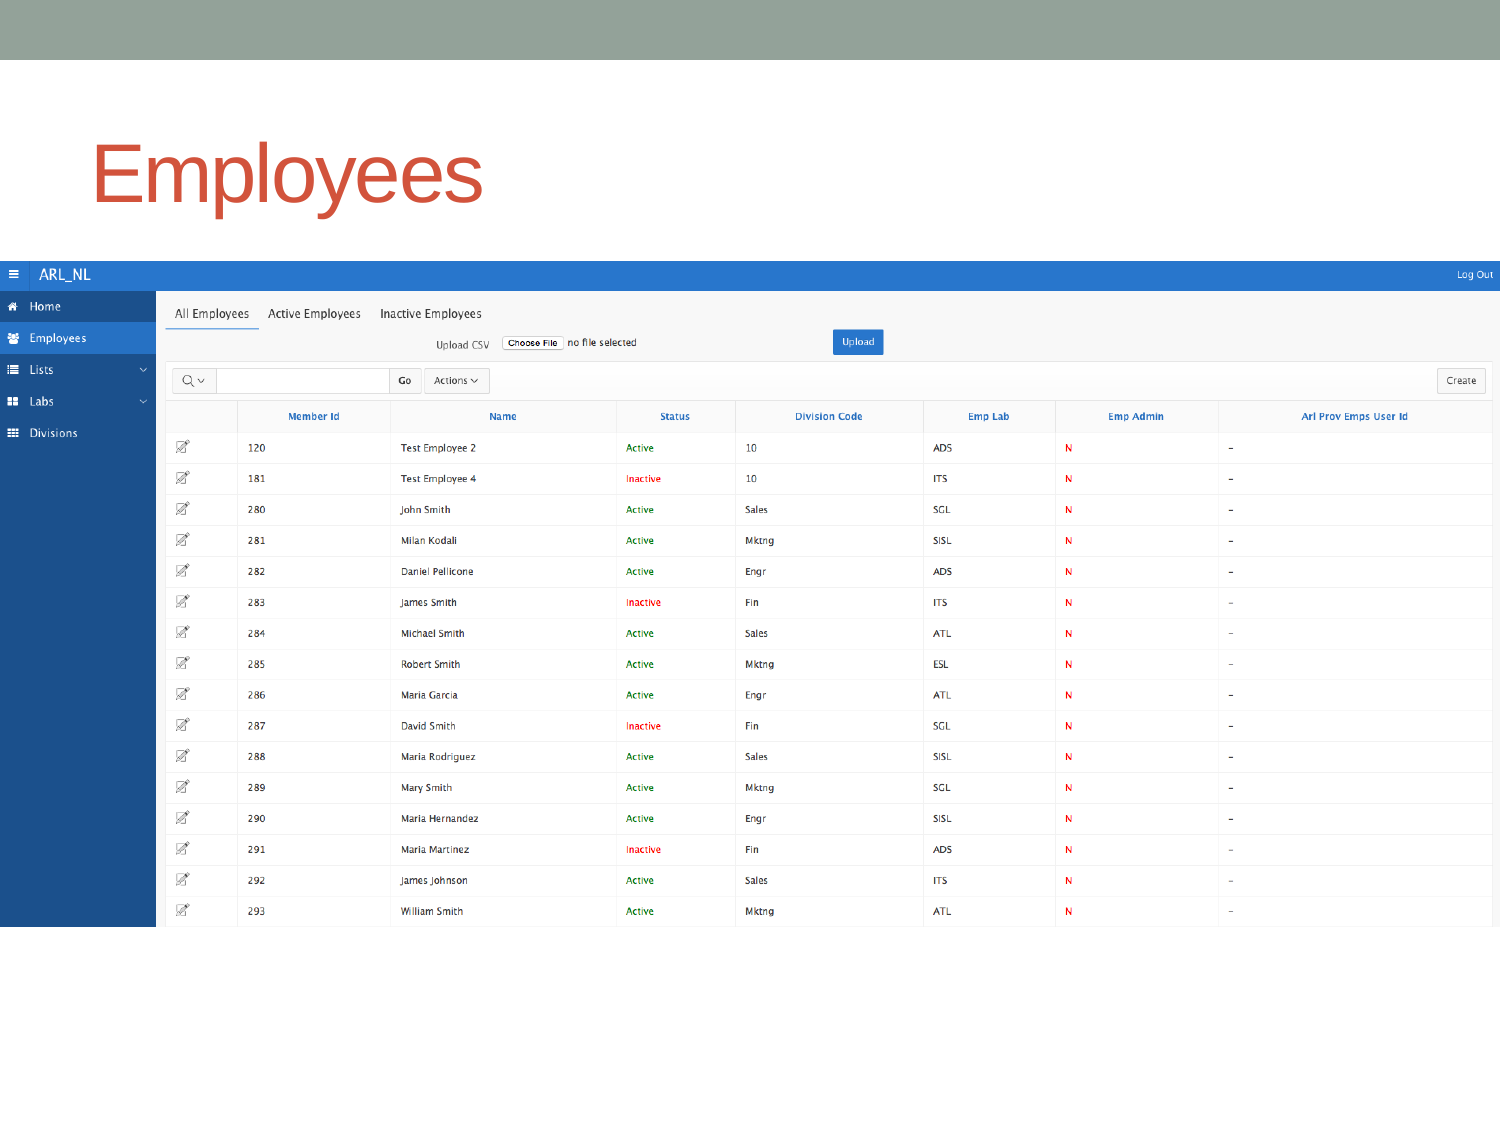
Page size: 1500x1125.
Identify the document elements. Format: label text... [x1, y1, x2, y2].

title Employees [75, 87, 1425, 250]
picture [0, 261, 1500, 927]
